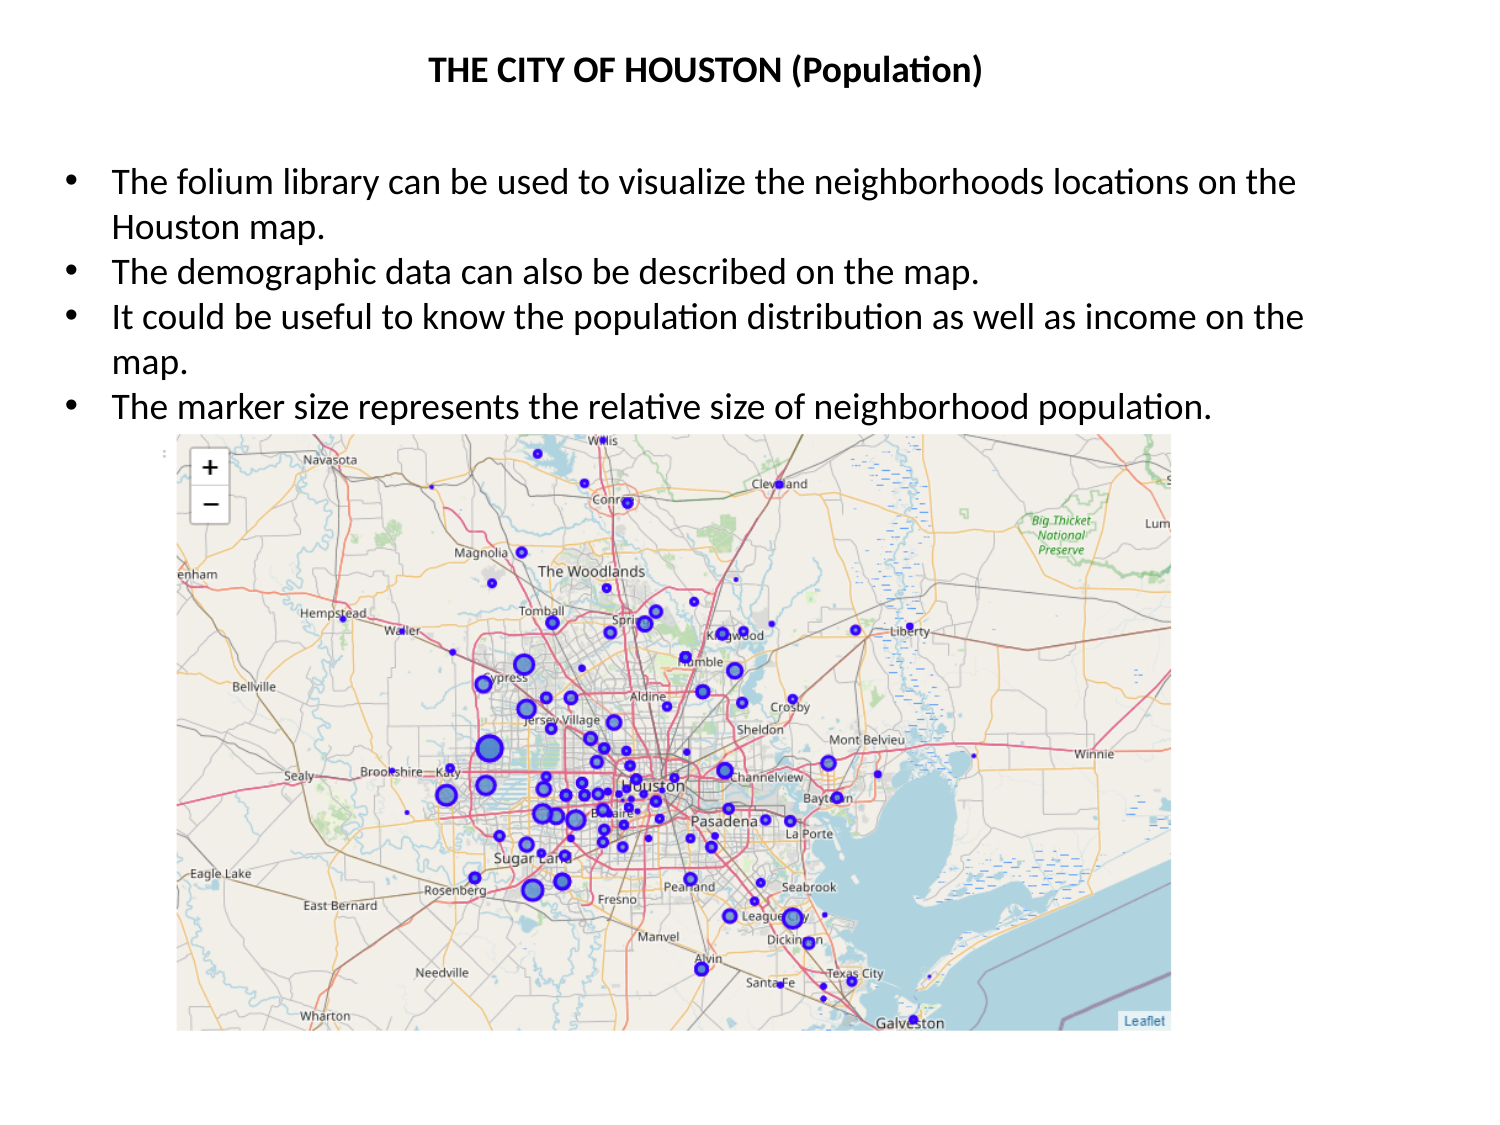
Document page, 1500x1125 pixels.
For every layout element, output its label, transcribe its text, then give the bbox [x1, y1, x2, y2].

text_box The folium library can be used to visualize the neighborhoods locations on the Houston map. The demographic data can also be described on the map. It could be useful to know the population distribution as well as income on the map. The marker size represents the relative size of neighborhood population. [49, 149, 1388, 435]
picture [162, 432, 1181, 1037]
text_box THE CITY OF HOUSTON (Population) [149, 37, 1263, 143]
